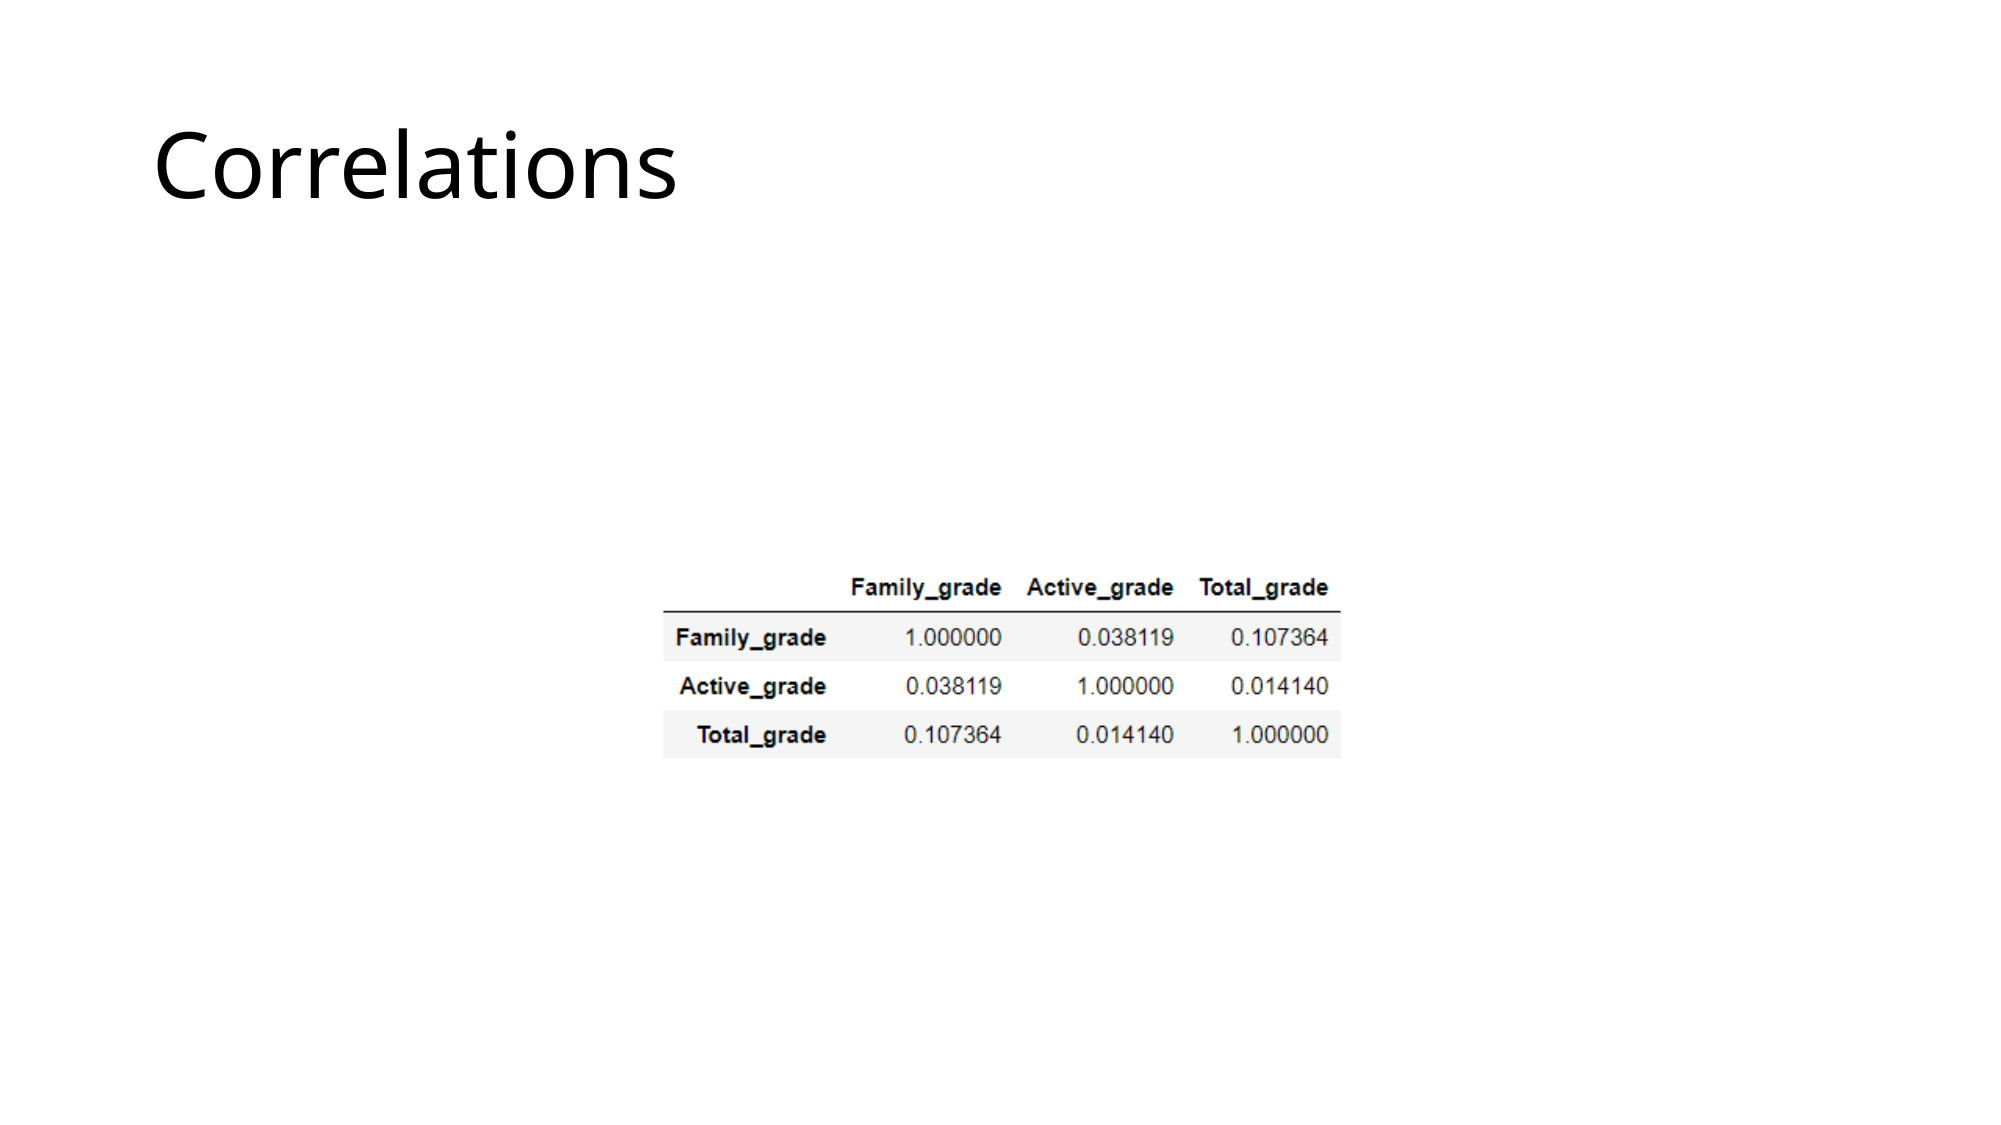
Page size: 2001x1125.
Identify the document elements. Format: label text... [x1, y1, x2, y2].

title Correlations [137, 59, 1863, 278]
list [648, 539, 1352, 773]
